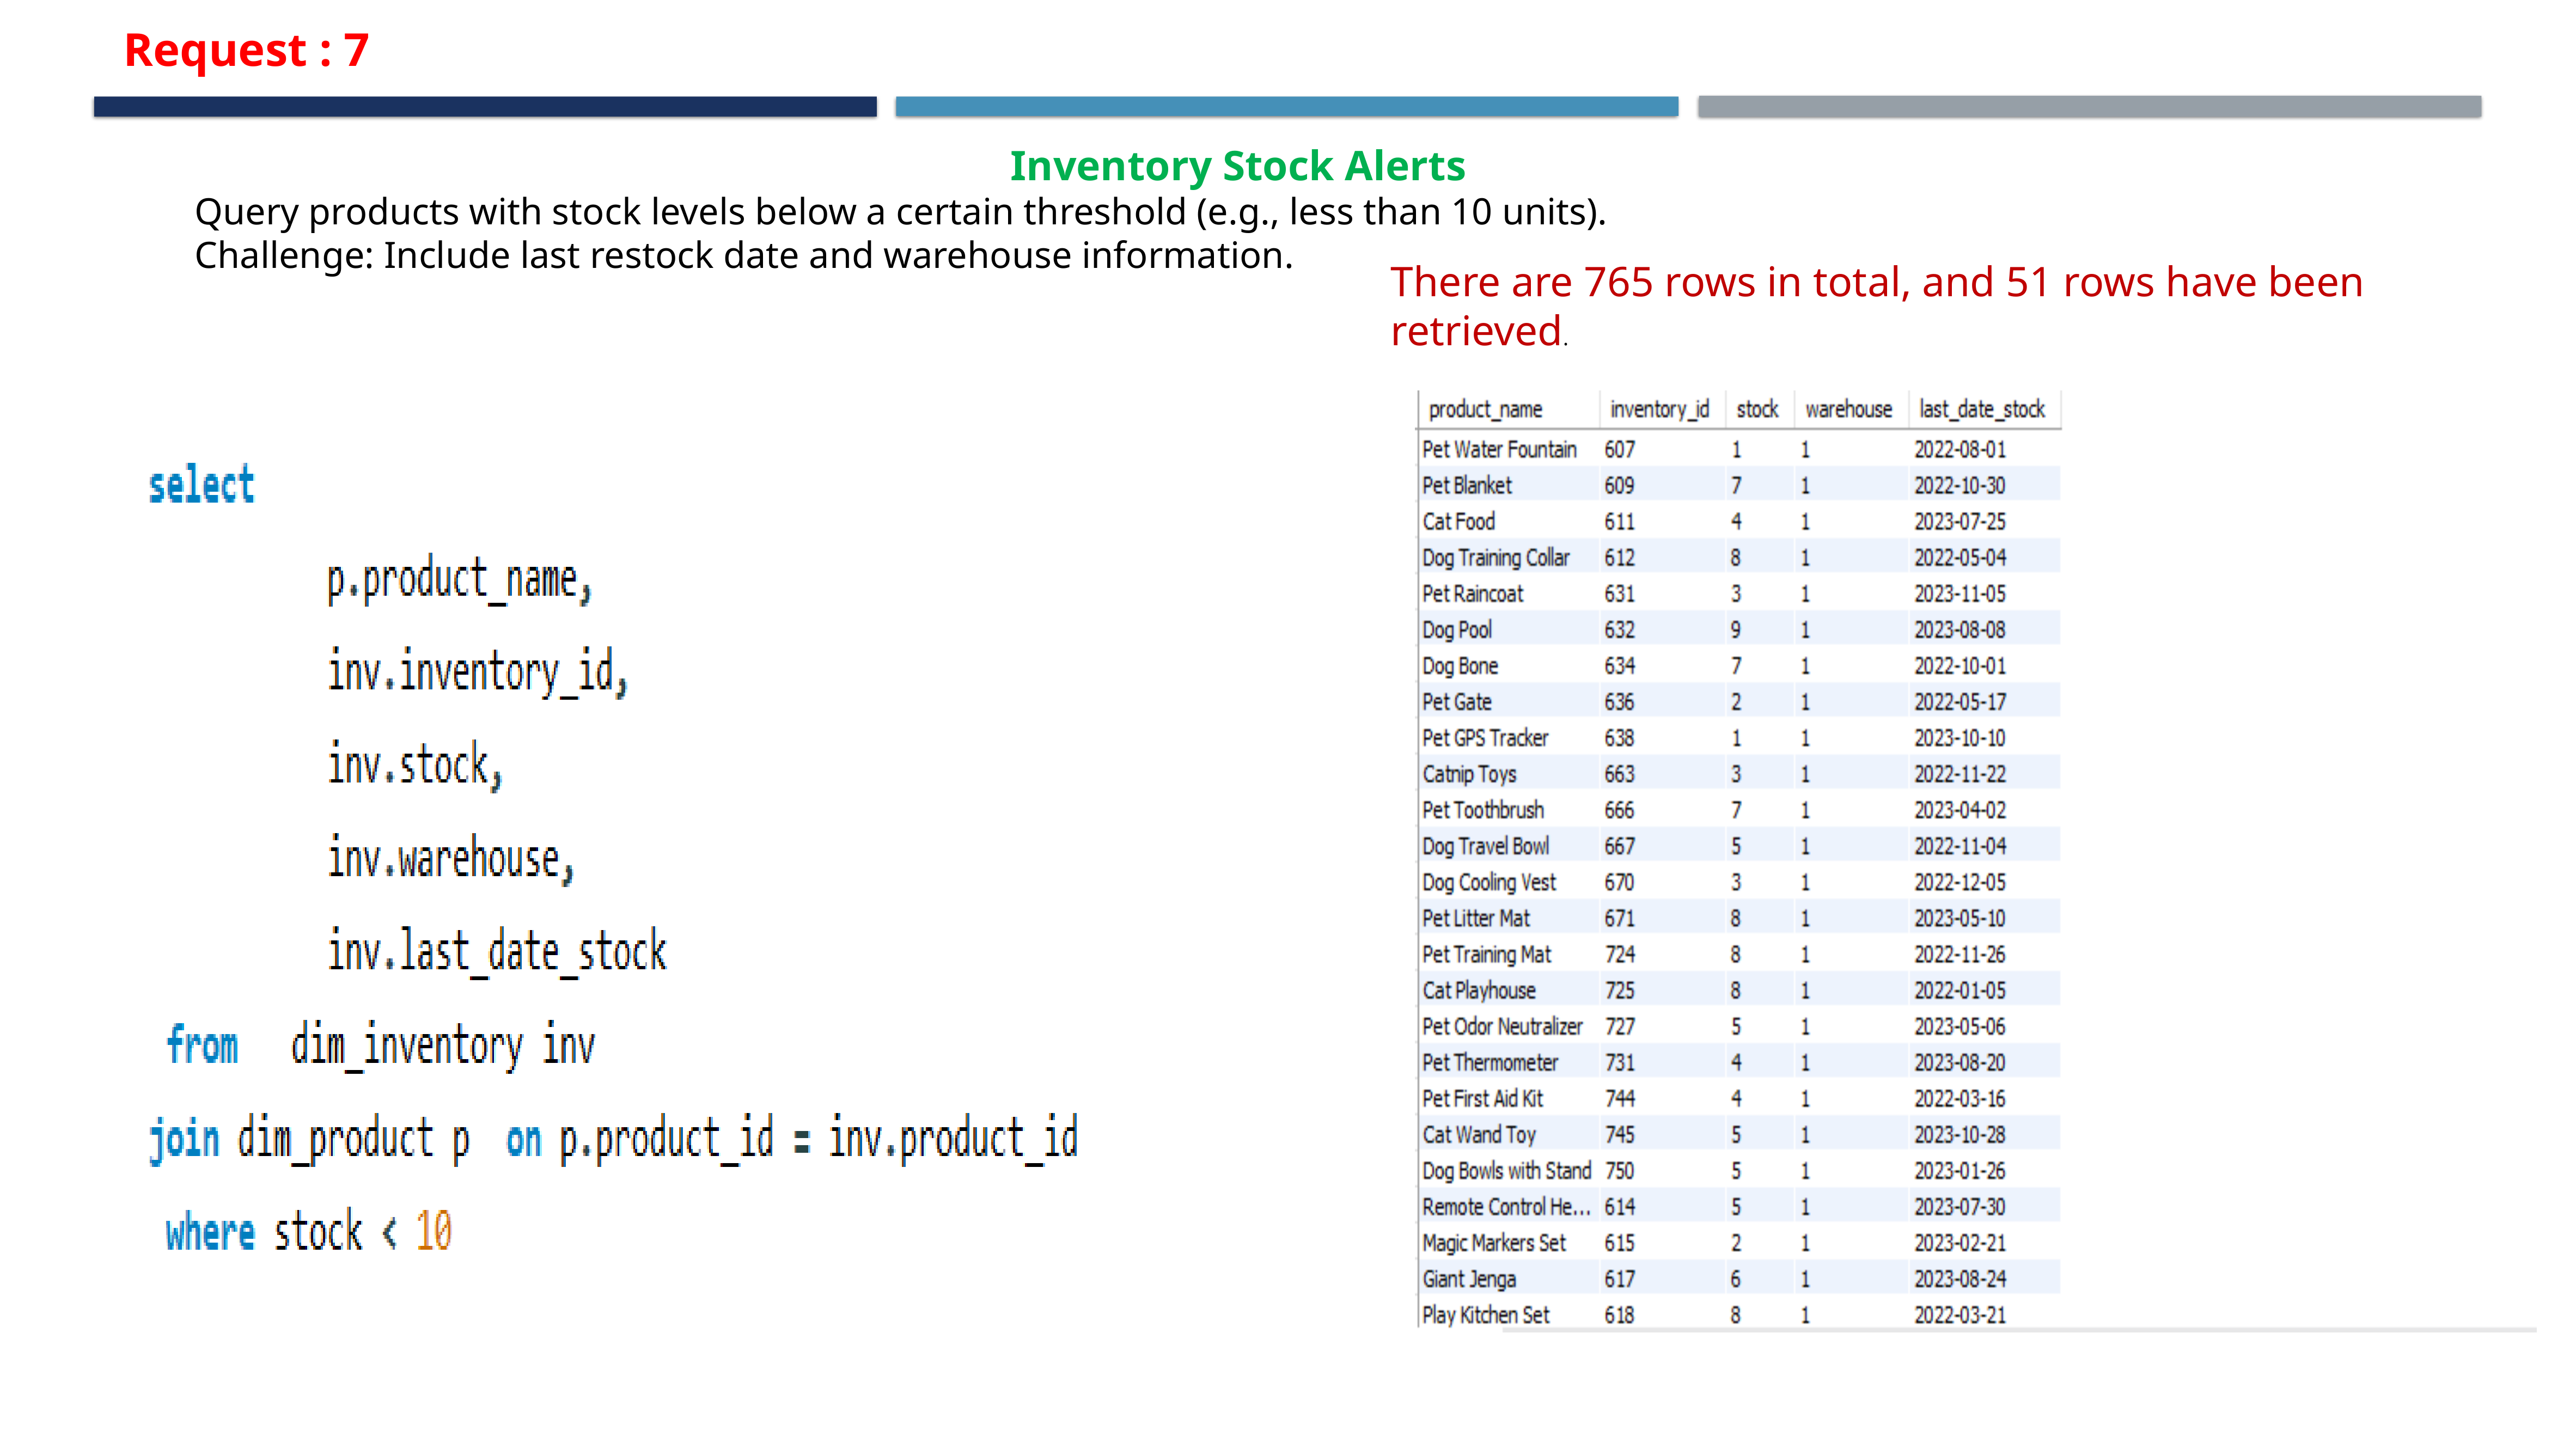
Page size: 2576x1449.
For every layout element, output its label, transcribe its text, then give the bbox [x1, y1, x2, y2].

text_box Inventory Stock Alerts Query products with stock levels below a certain threshold (e.g., less than 10 units). Challenge: Include last restock date and warehouse information. [186, 135, 2272, 280]
text_box Request : 7 [115, 16, 521, 80]
text_box There are 765 rows in total, and 51 rows have been retrieved. [1383, 251, 2390, 358]
picture [144, 442, 1241, 1332]
picture [1414, 390, 2537, 1332]
